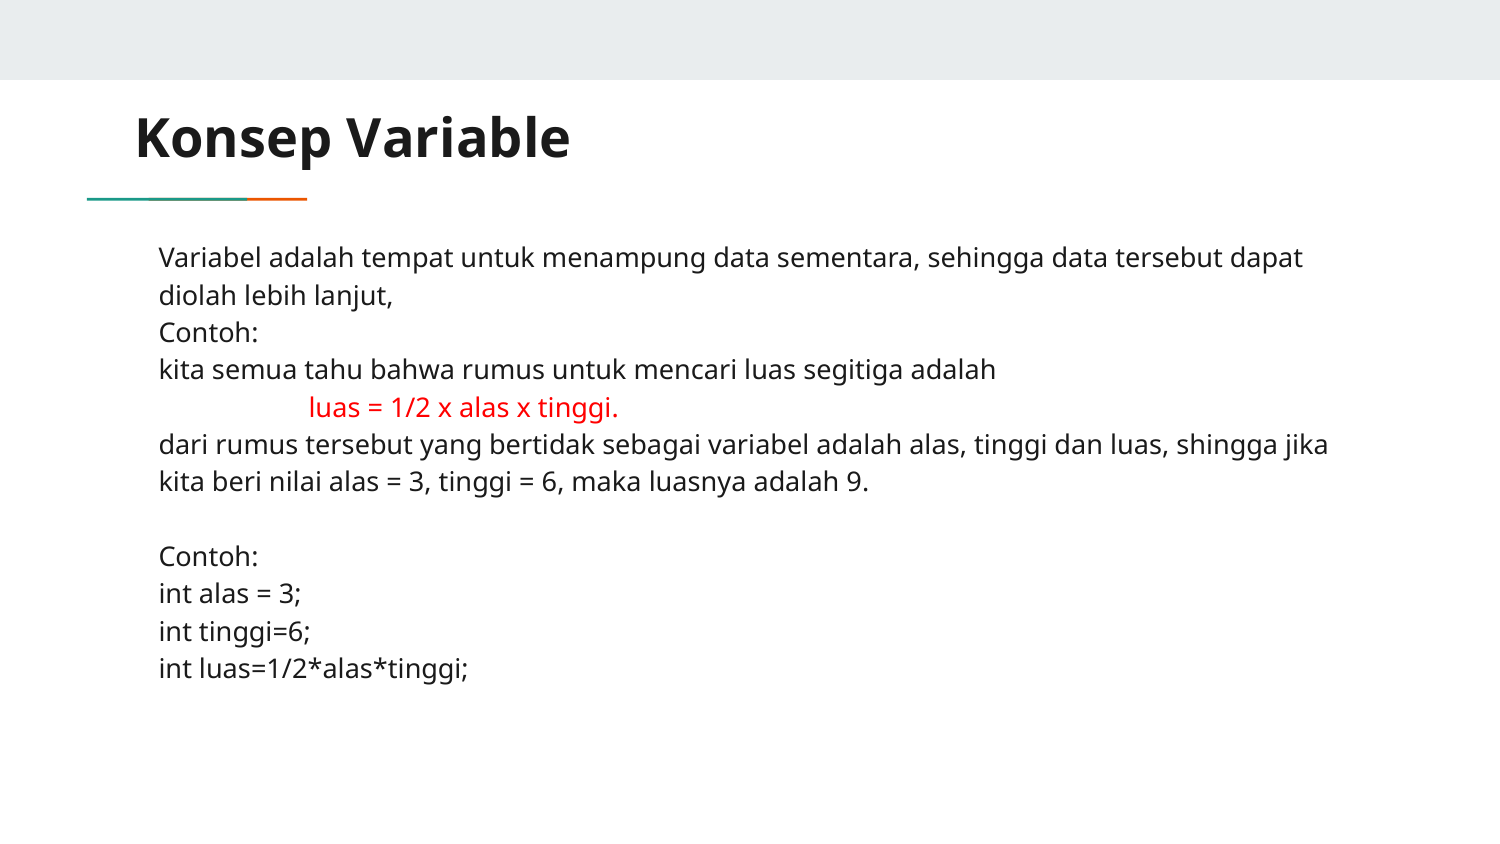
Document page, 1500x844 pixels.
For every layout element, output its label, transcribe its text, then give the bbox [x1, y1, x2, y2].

list Variabel adalah tempat untuk menampung data sementara, sehingga data tersebut dapat diolah lebih lanjut, Contoh: kita semua tahu bahwa rumus untuk mencari luas segitiga adalah luas = 1/2 x alas x tinggi. dari rumus tersebut yang bertidak sebagai variabel adalah alas, tinggi dan luas, shingga jika kita beri nilai alas = 3, tinggi = 6, maka luasnya adalah 9. Contoh: int alas = 3; int tinggi=6; int luas=1/2*alas*tinggi; [119, 220, 1381, 780]
title Konsep Variable [119, 87, 1381, 176]
